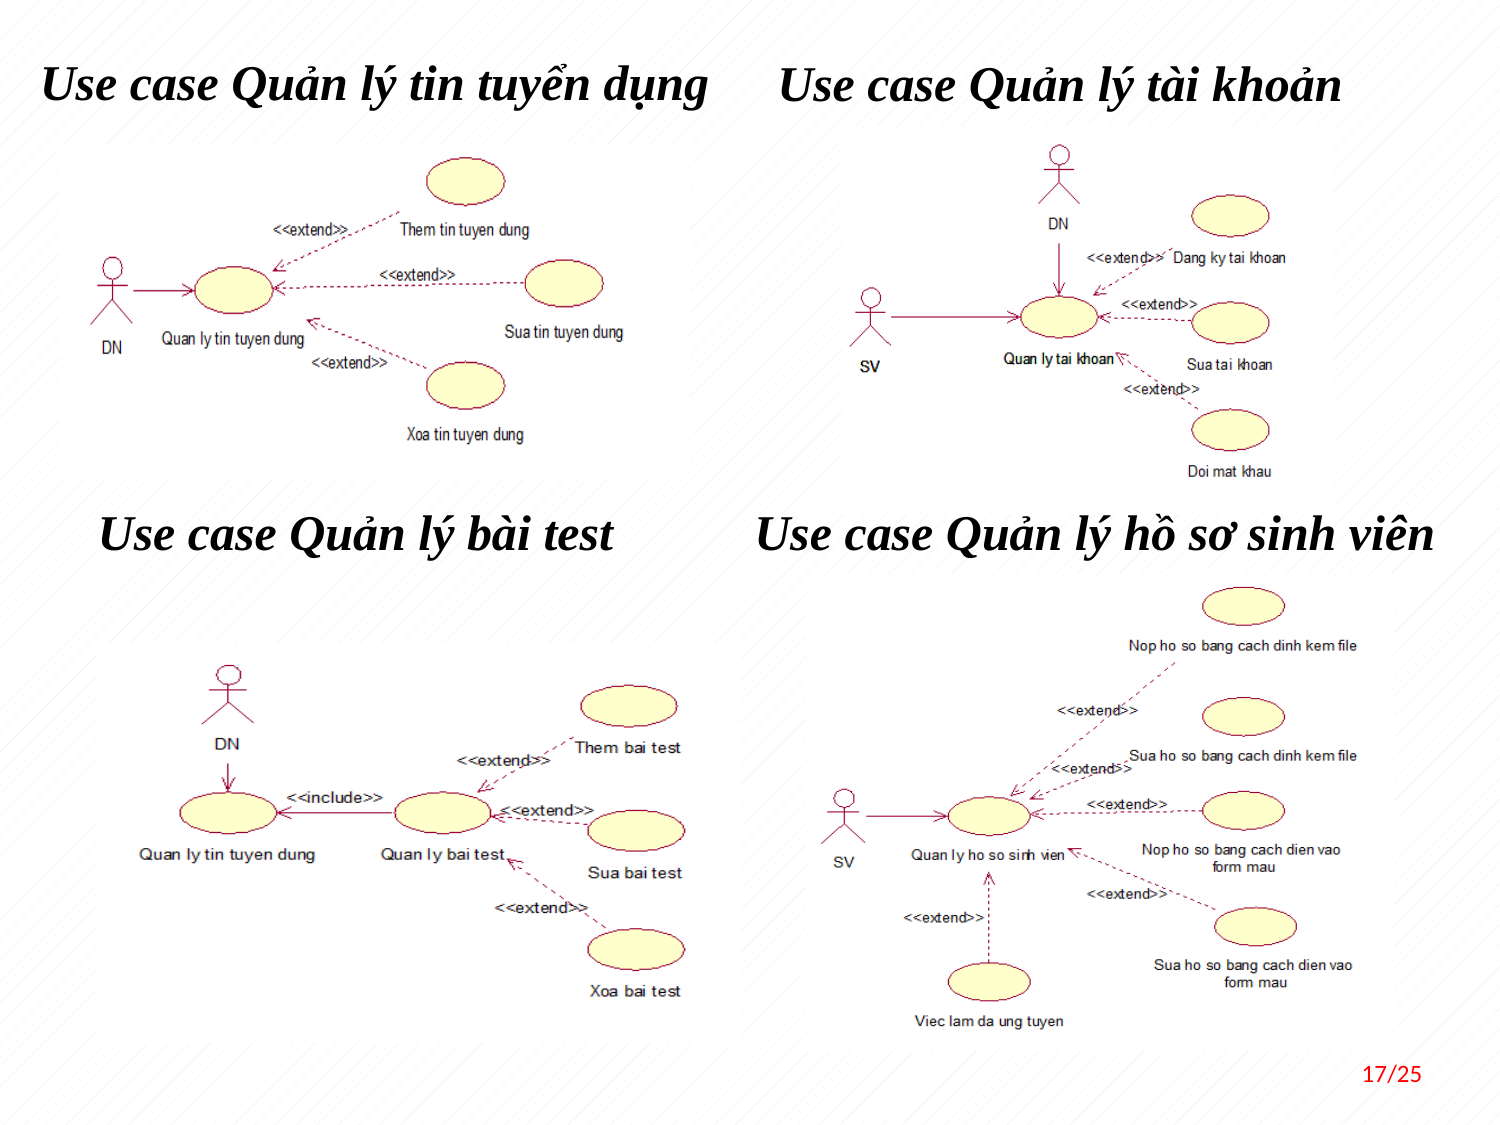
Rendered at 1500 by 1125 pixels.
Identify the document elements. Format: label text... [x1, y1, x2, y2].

text_box Use case Quản lý hồ sơ sinh viên [739, 492, 1465, 568]
text_box Use case Quản lý tin tuyển dụng [24, 42, 725, 118]
text_box Use case Quản lý tài khoản [762, 43, 1463, 119]
picture [59, 144, 691, 480]
text_box 17/25 [1087, 1042, 1438, 1103]
picture [841, 125, 1334, 515]
picture [805, 574, 1394, 1051]
text_box Use case Quản lý bài test [82, 492, 641, 568]
picture [95, 643, 740, 1043]
